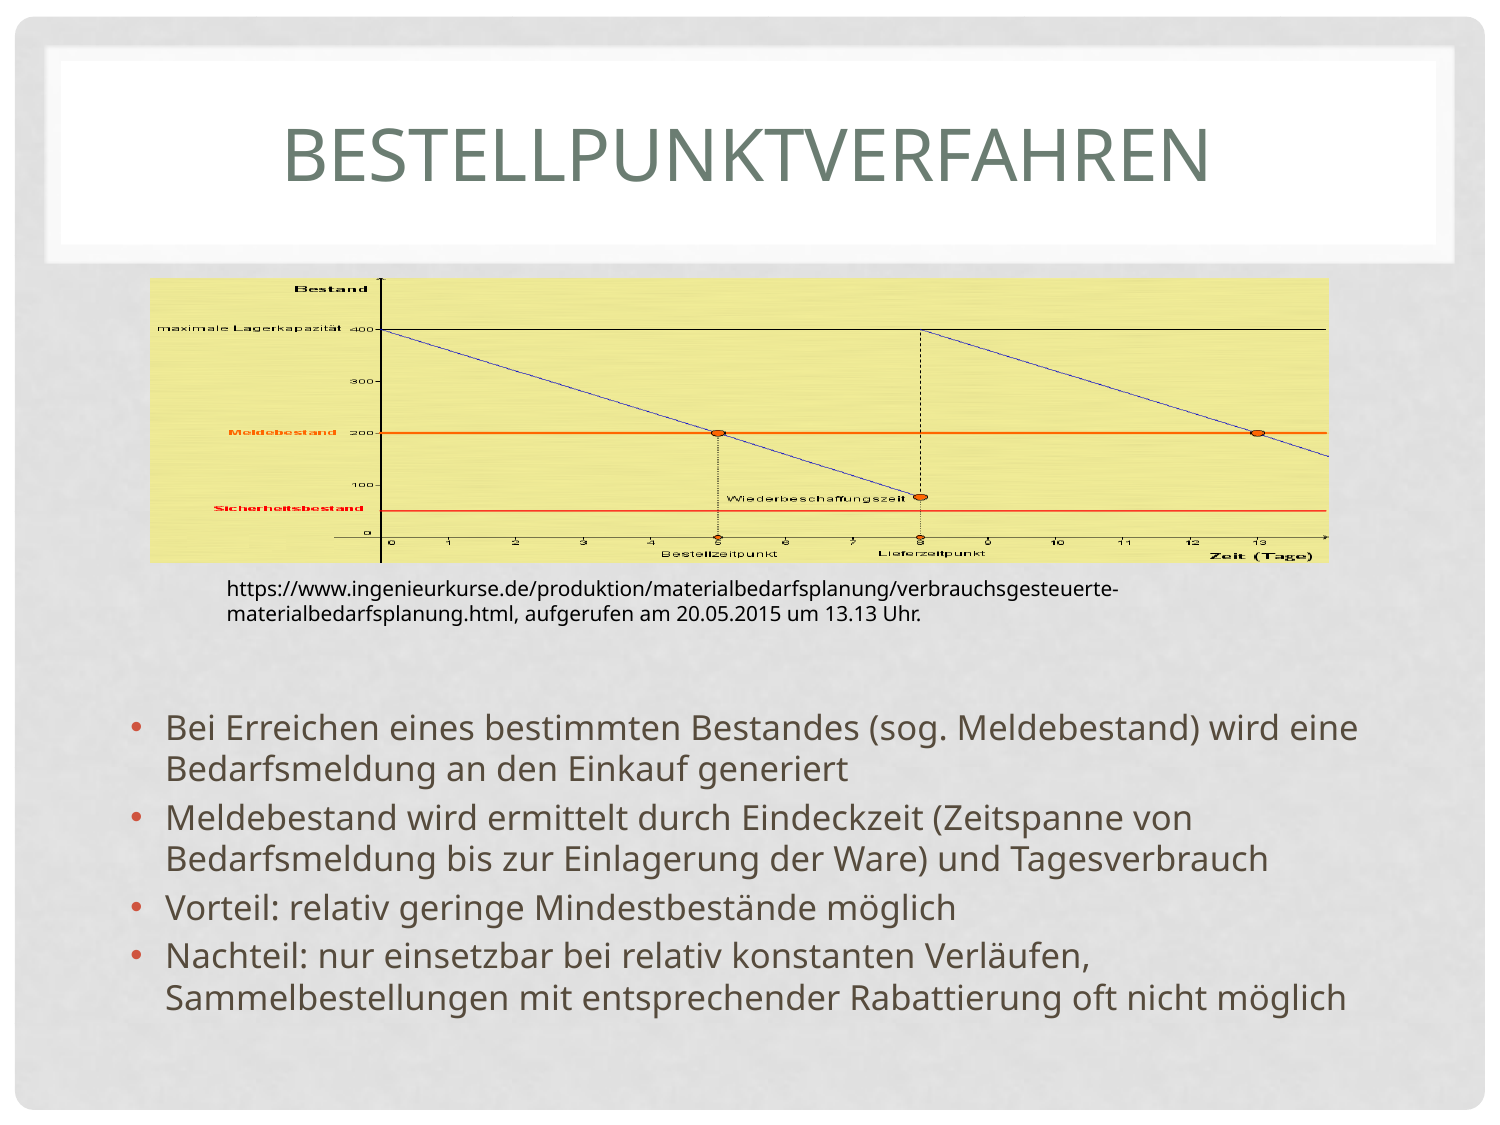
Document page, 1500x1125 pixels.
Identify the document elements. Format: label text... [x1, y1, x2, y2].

list Bei Erreichen eines bestimmten Bestandes (sog. Meldebestand) wird eine Bedarfsmeldung an den Einkauf generiert Meldebestand wird ermittelt durch Eindeckzeit (Zeitspanne von Bedarfsmeldung bis zur Einlagerung der Ware) und Tagesverbrauch Vorteil: relativ geringe Mindestbestände möglich Nachteil: nur einsetzbar bei relativ konstanten Verläufen, Sammelbestellungen mit entsprechender Rabattierung oft nicht möglich [53, 267, 1425, 1047]
picture [150, 278, 1329, 563]
title BestellPunktverfahren [69, 66, 1425, 238]
text_box https://www.ingenieurkurse.de/produktion/materialbedarfsplanung/verbrauchsgesteuerte-materialbedarfsplanung.html, aufgerufen am 20.05.2015 um 13.13 Uhr. [211, 567, 1275, 633]
